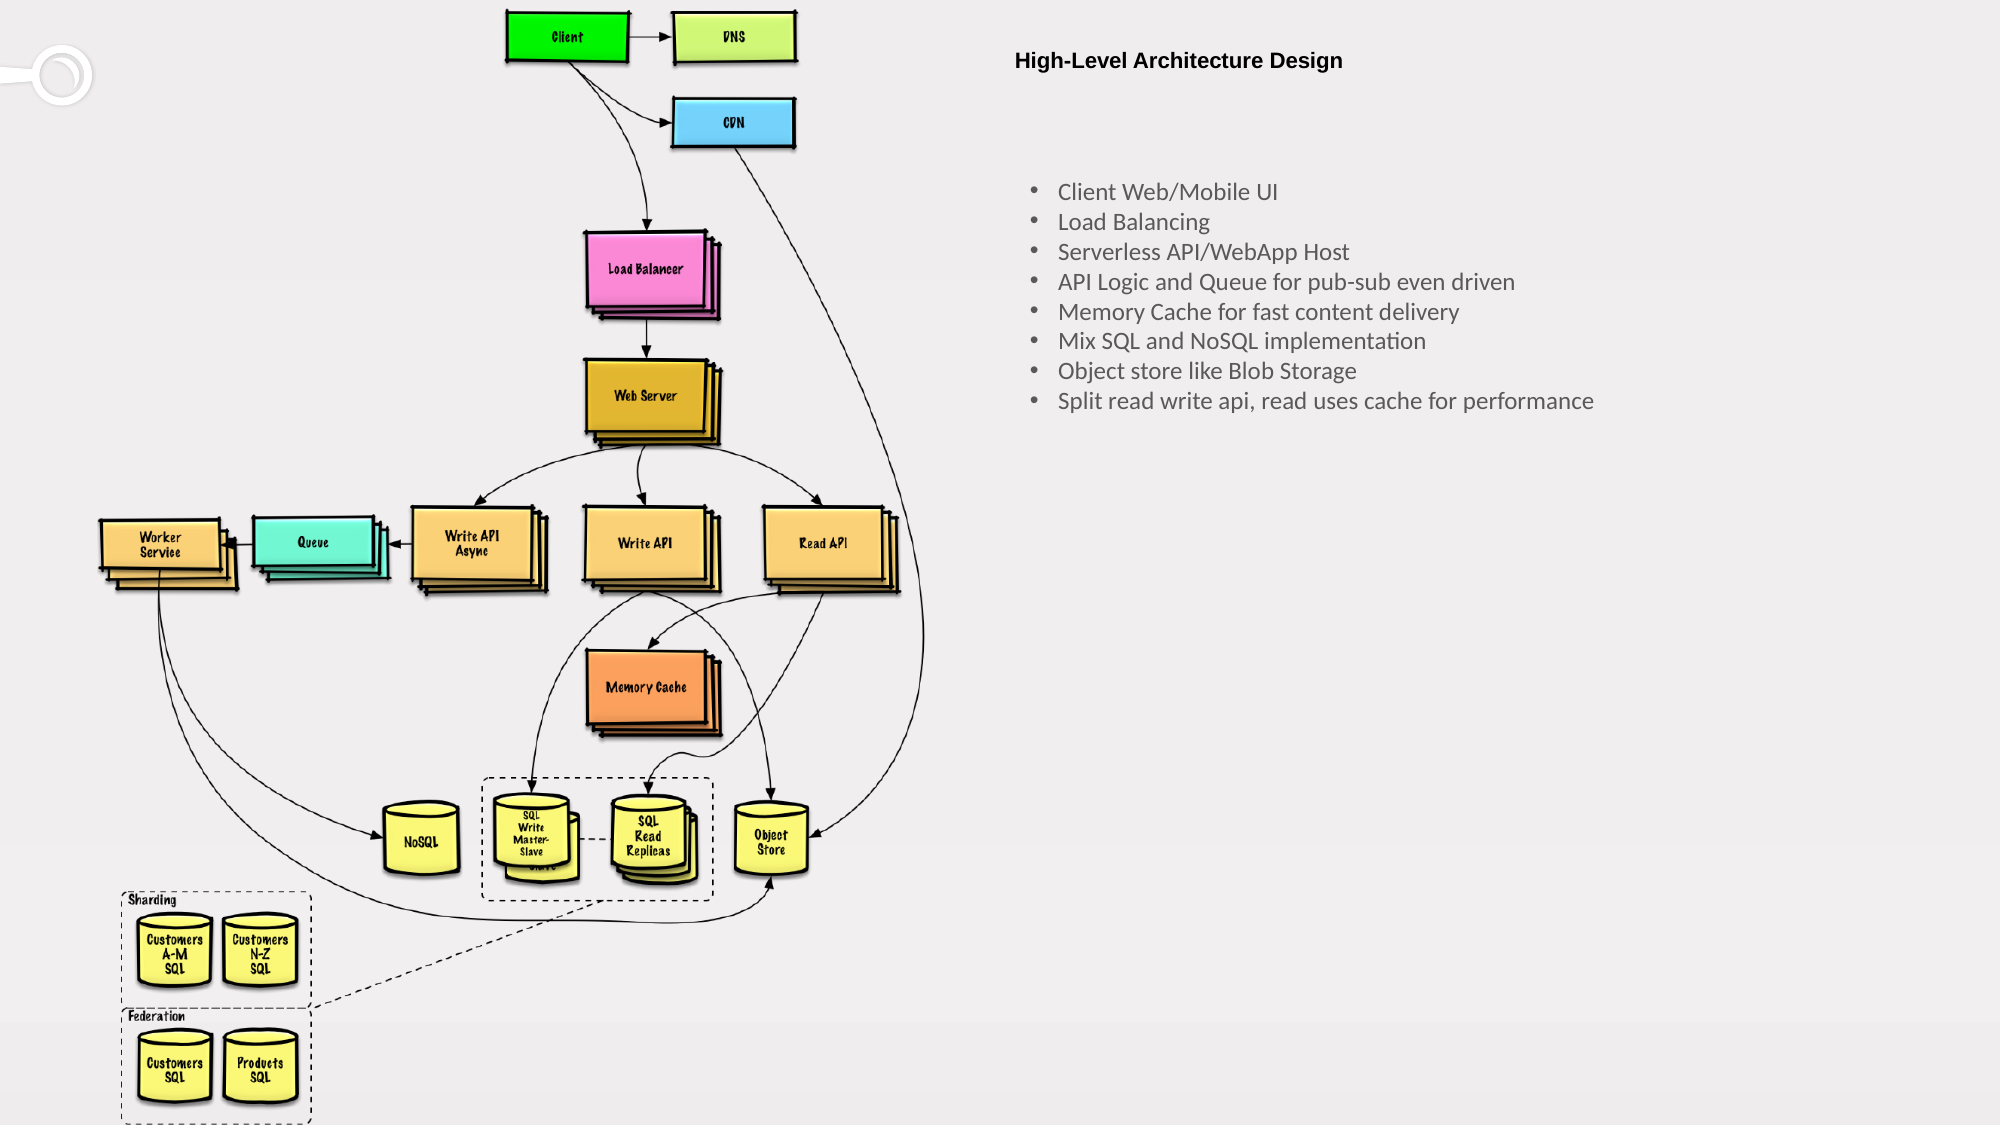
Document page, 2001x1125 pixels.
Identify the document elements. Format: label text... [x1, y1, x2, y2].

title High-Level Architecture Design [999, 41, 1803, 108]
text_box Client Web/Mobile UI Load Balancing Serverless API/WebApp Host API Logic and Queue for pub-sub even driven Memory Cache for fast content delivery Mix SQL and NoSQL implementation Object store like Blob Storage Split read write api, read uses cache for performance [1030, 167, 1662, 423]
picture [0, 7, 2000, 1125]
